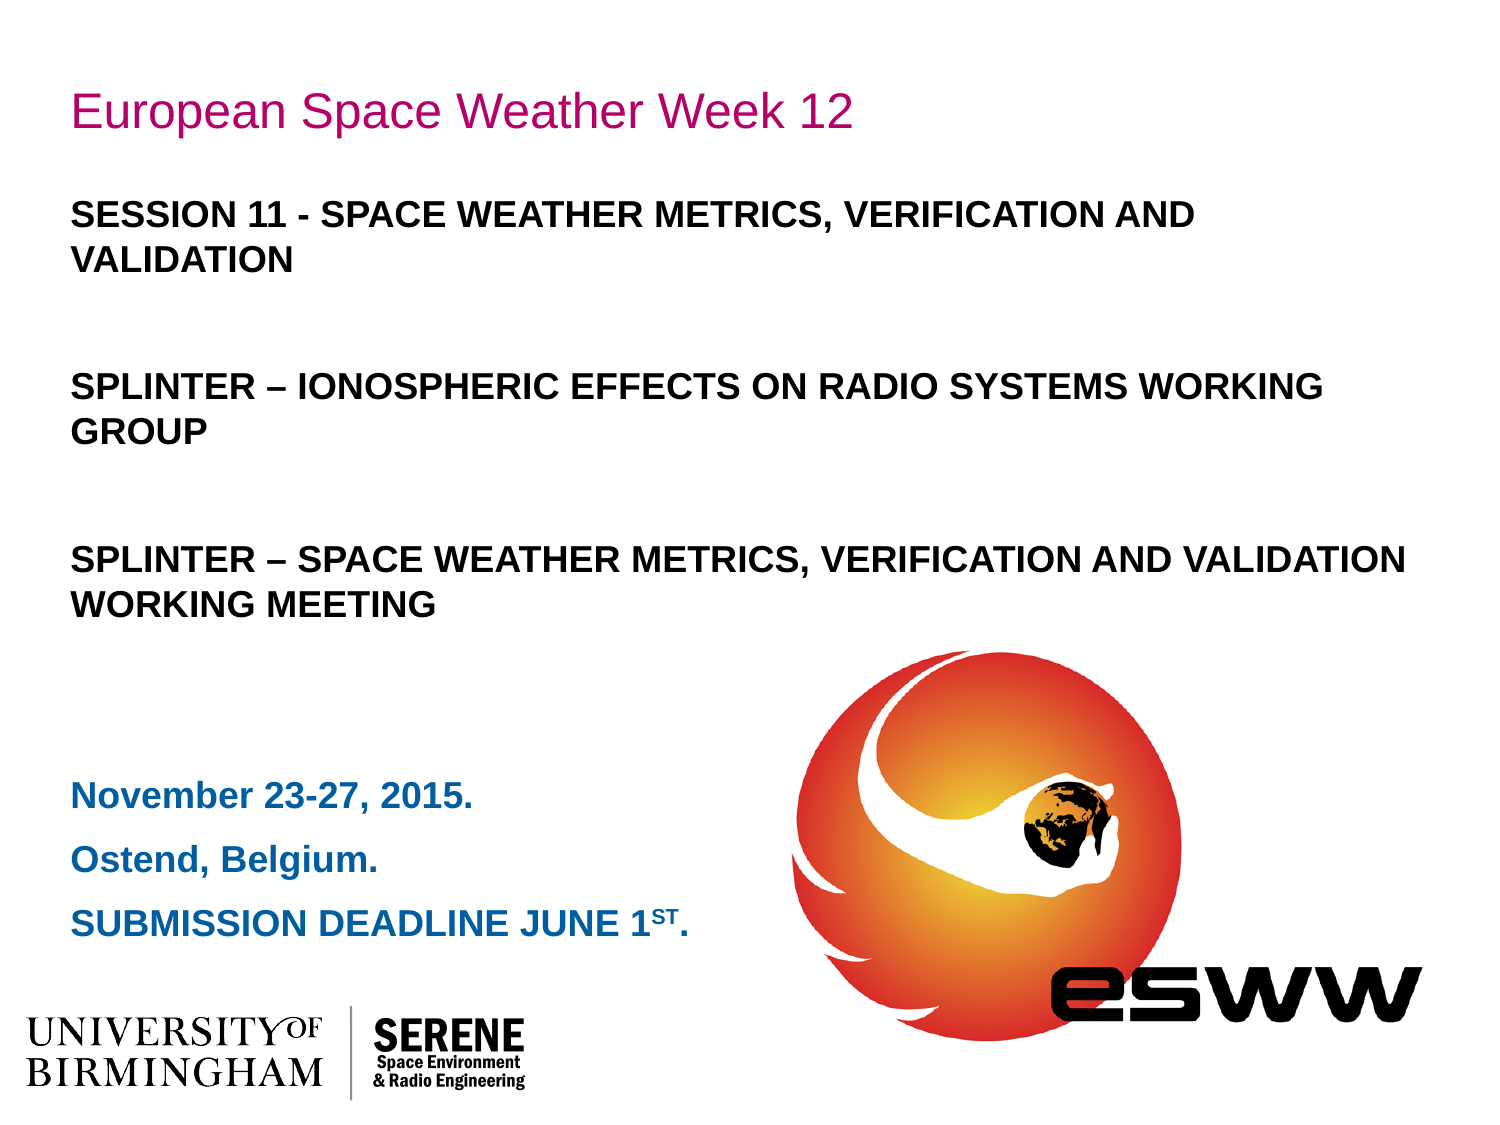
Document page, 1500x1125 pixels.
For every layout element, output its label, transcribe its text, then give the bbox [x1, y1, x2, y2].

title European Space Weather Week 12 [70, 32, 1409, 139]
picture [372, 1013, 528, 1093]
picture [778, 647, 1451, 1046]
picture [0, 998, 359, 1104]
list SESSION 11 - SPACE WEATHER METRICS, VERIFICATION AND VALIDATION Splinter – Ionospheric effects on Radio Systems working group Splinter – SPACE WEATHER METRICS, VERIFICATION AND VALIDATION working meeting November 23-27, 2015. Ostend, Belgium. Submission deadline June 1st. [70, 189, 1409, 944]
